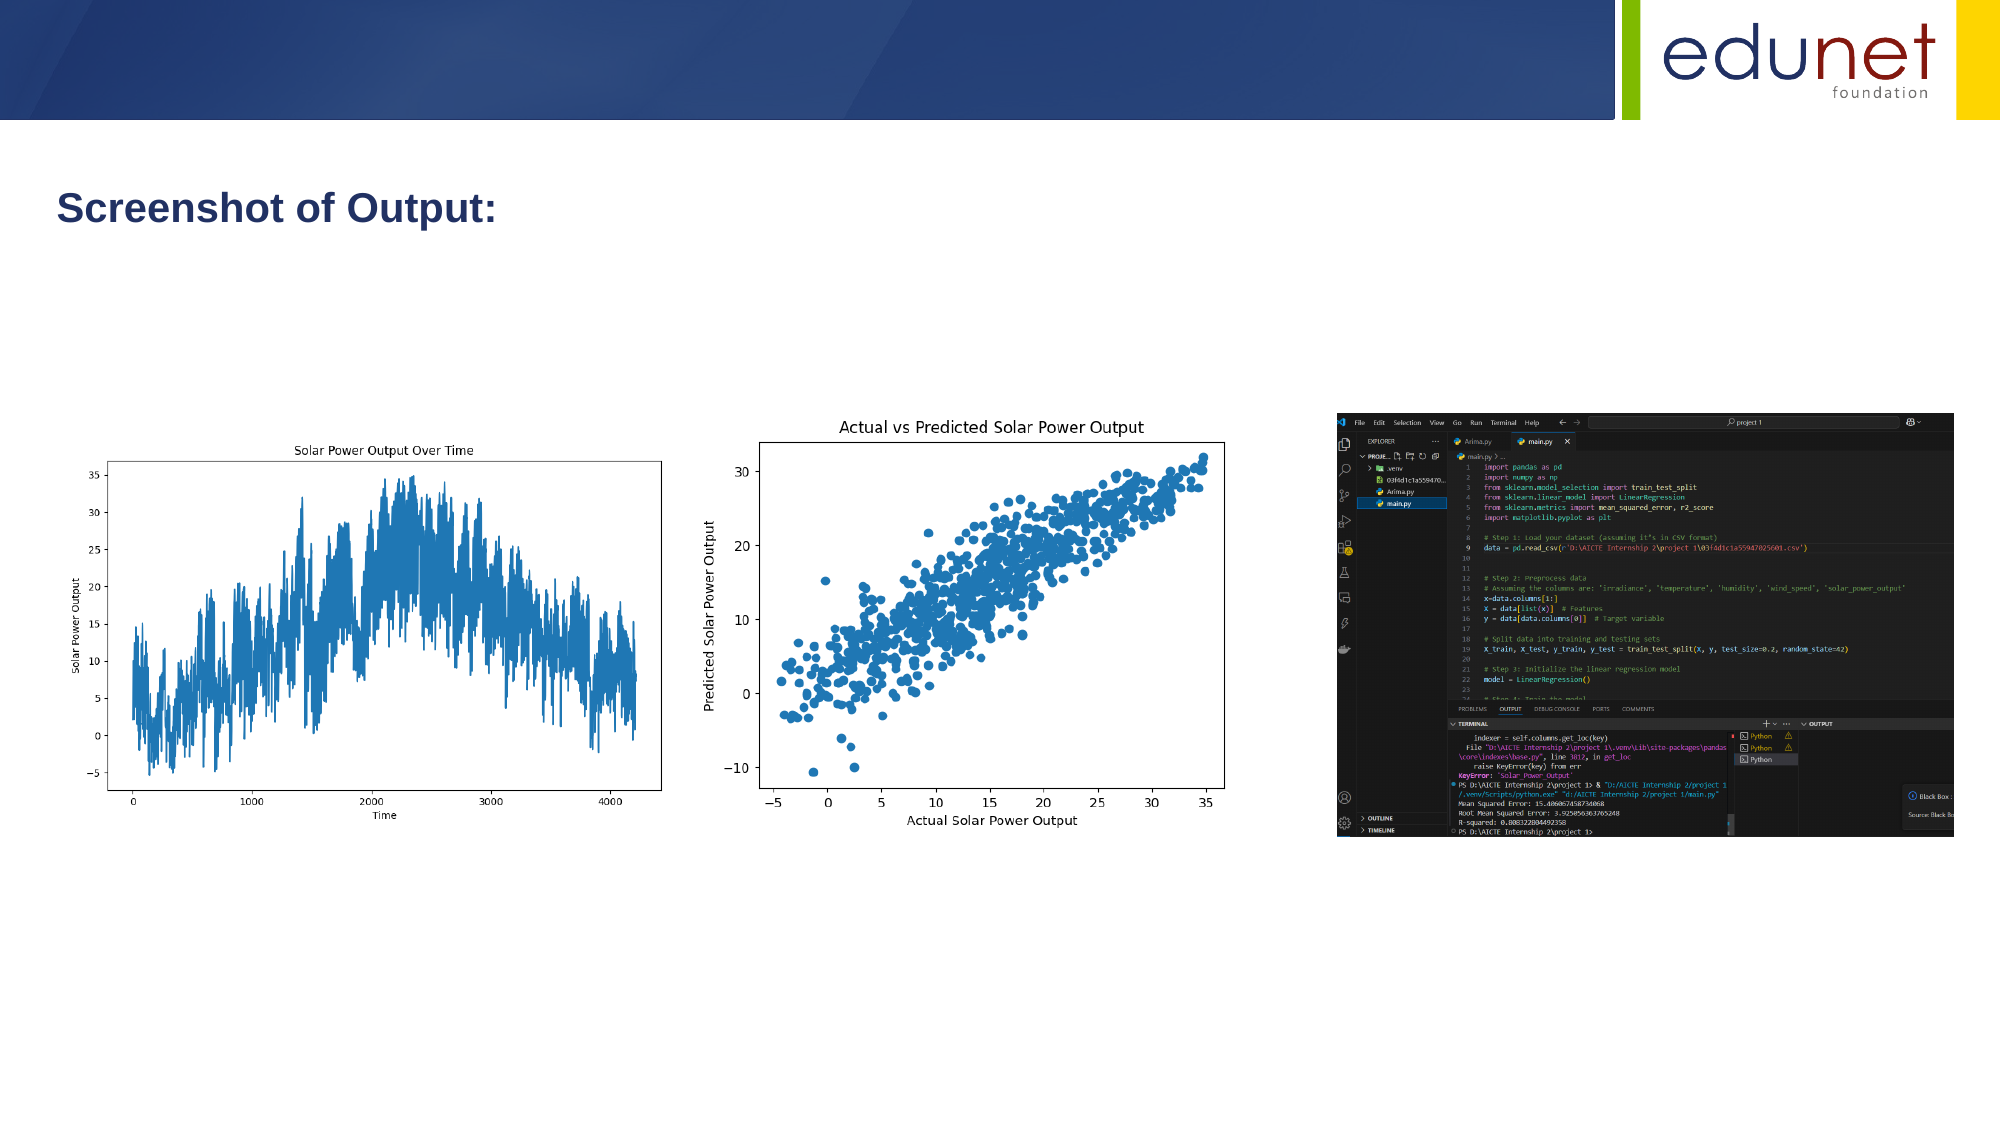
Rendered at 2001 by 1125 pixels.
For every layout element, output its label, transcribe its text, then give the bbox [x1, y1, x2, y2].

text_box Screenshot of Output: [41, 172, 1043, 238]
picture [17, 387, 1284, 838]
picture [1652, 12, 1948, 108]
picture [1337, 413, 1955, 838]
